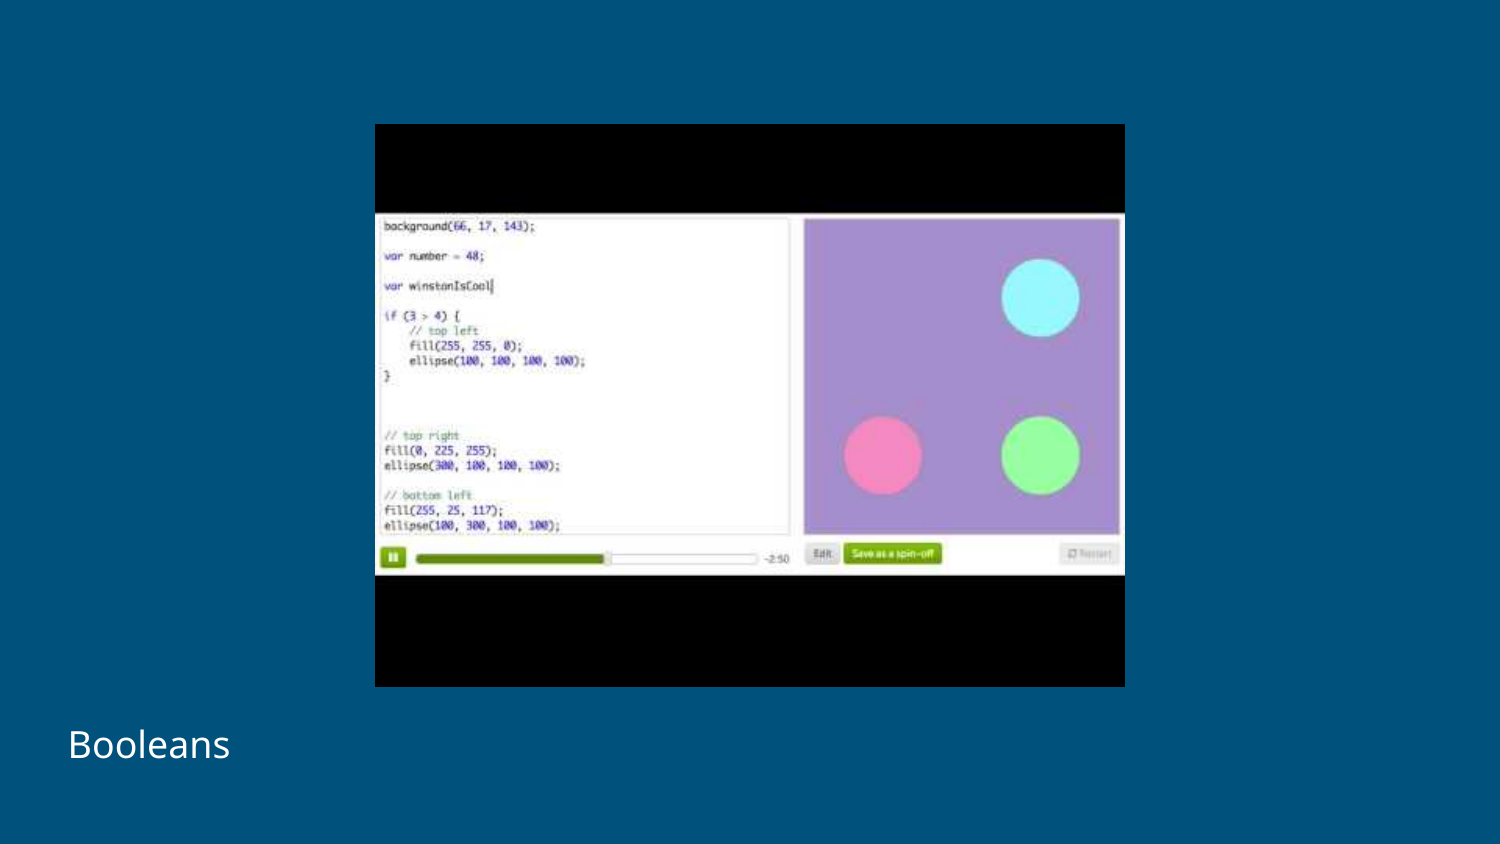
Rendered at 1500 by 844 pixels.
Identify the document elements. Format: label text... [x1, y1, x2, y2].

picture [376, 125, 1124, 686]
list Booleans [52, 694, 1037, 793]
